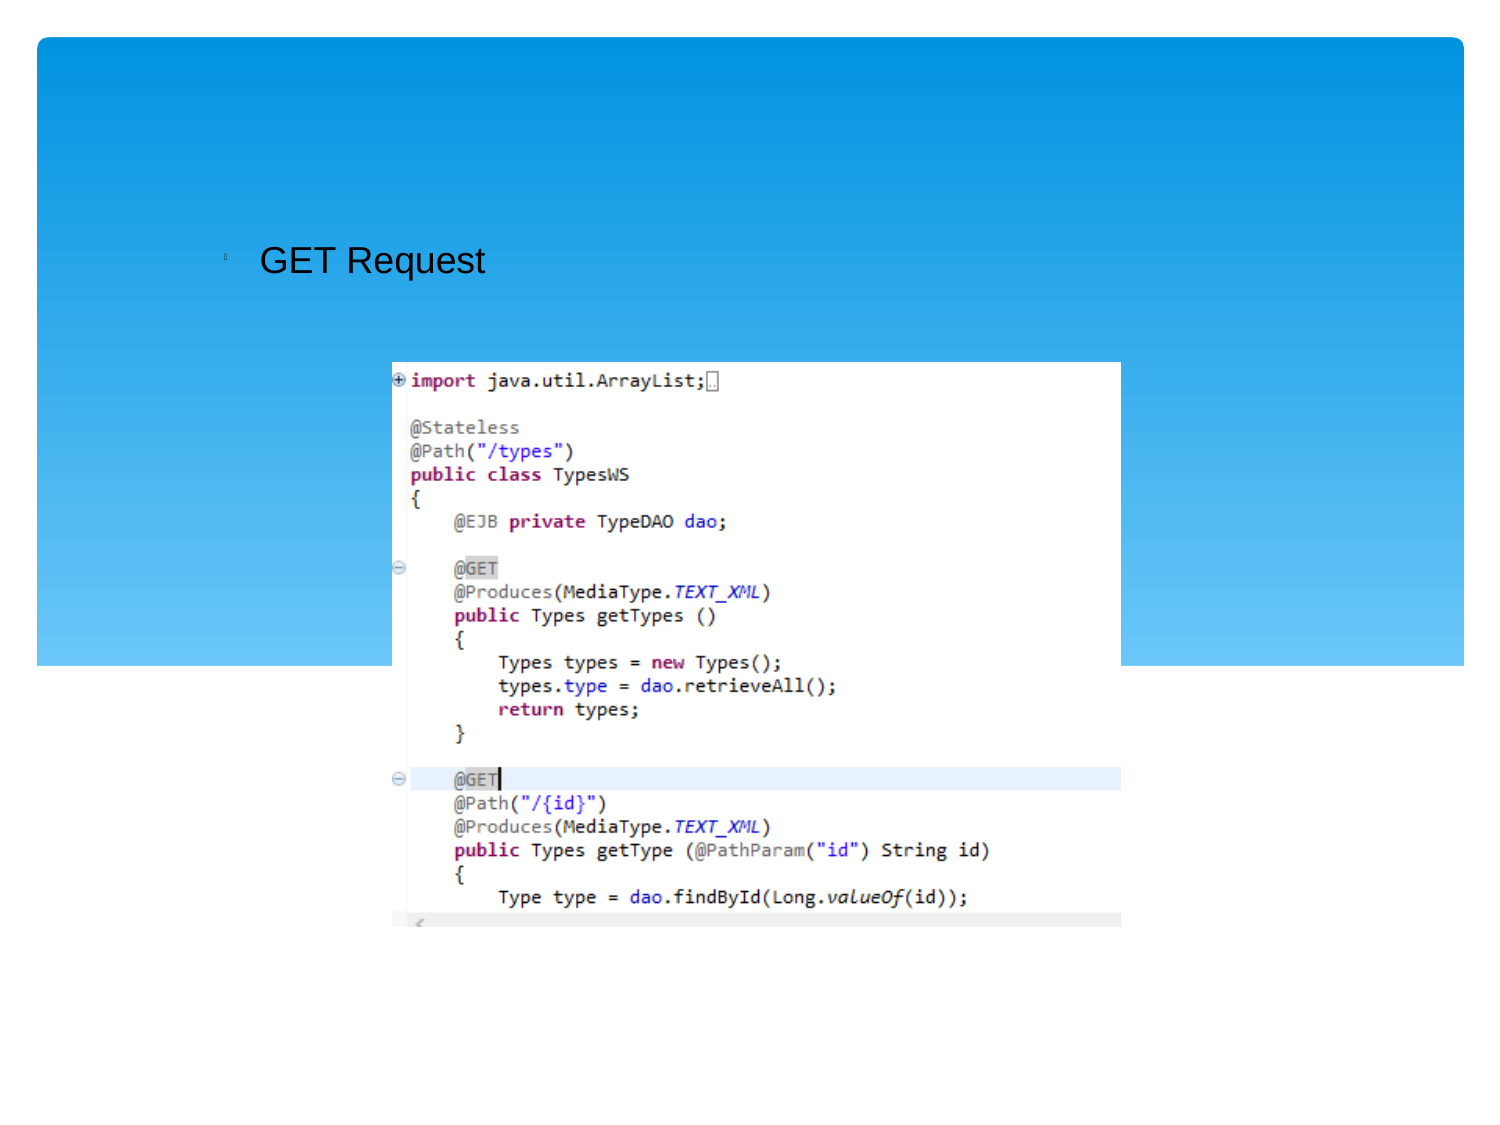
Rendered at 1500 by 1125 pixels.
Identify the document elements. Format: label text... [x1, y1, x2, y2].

picture [391, 362, 1121, 927]
text_box GET Request [224, 235, 1277, 390]
